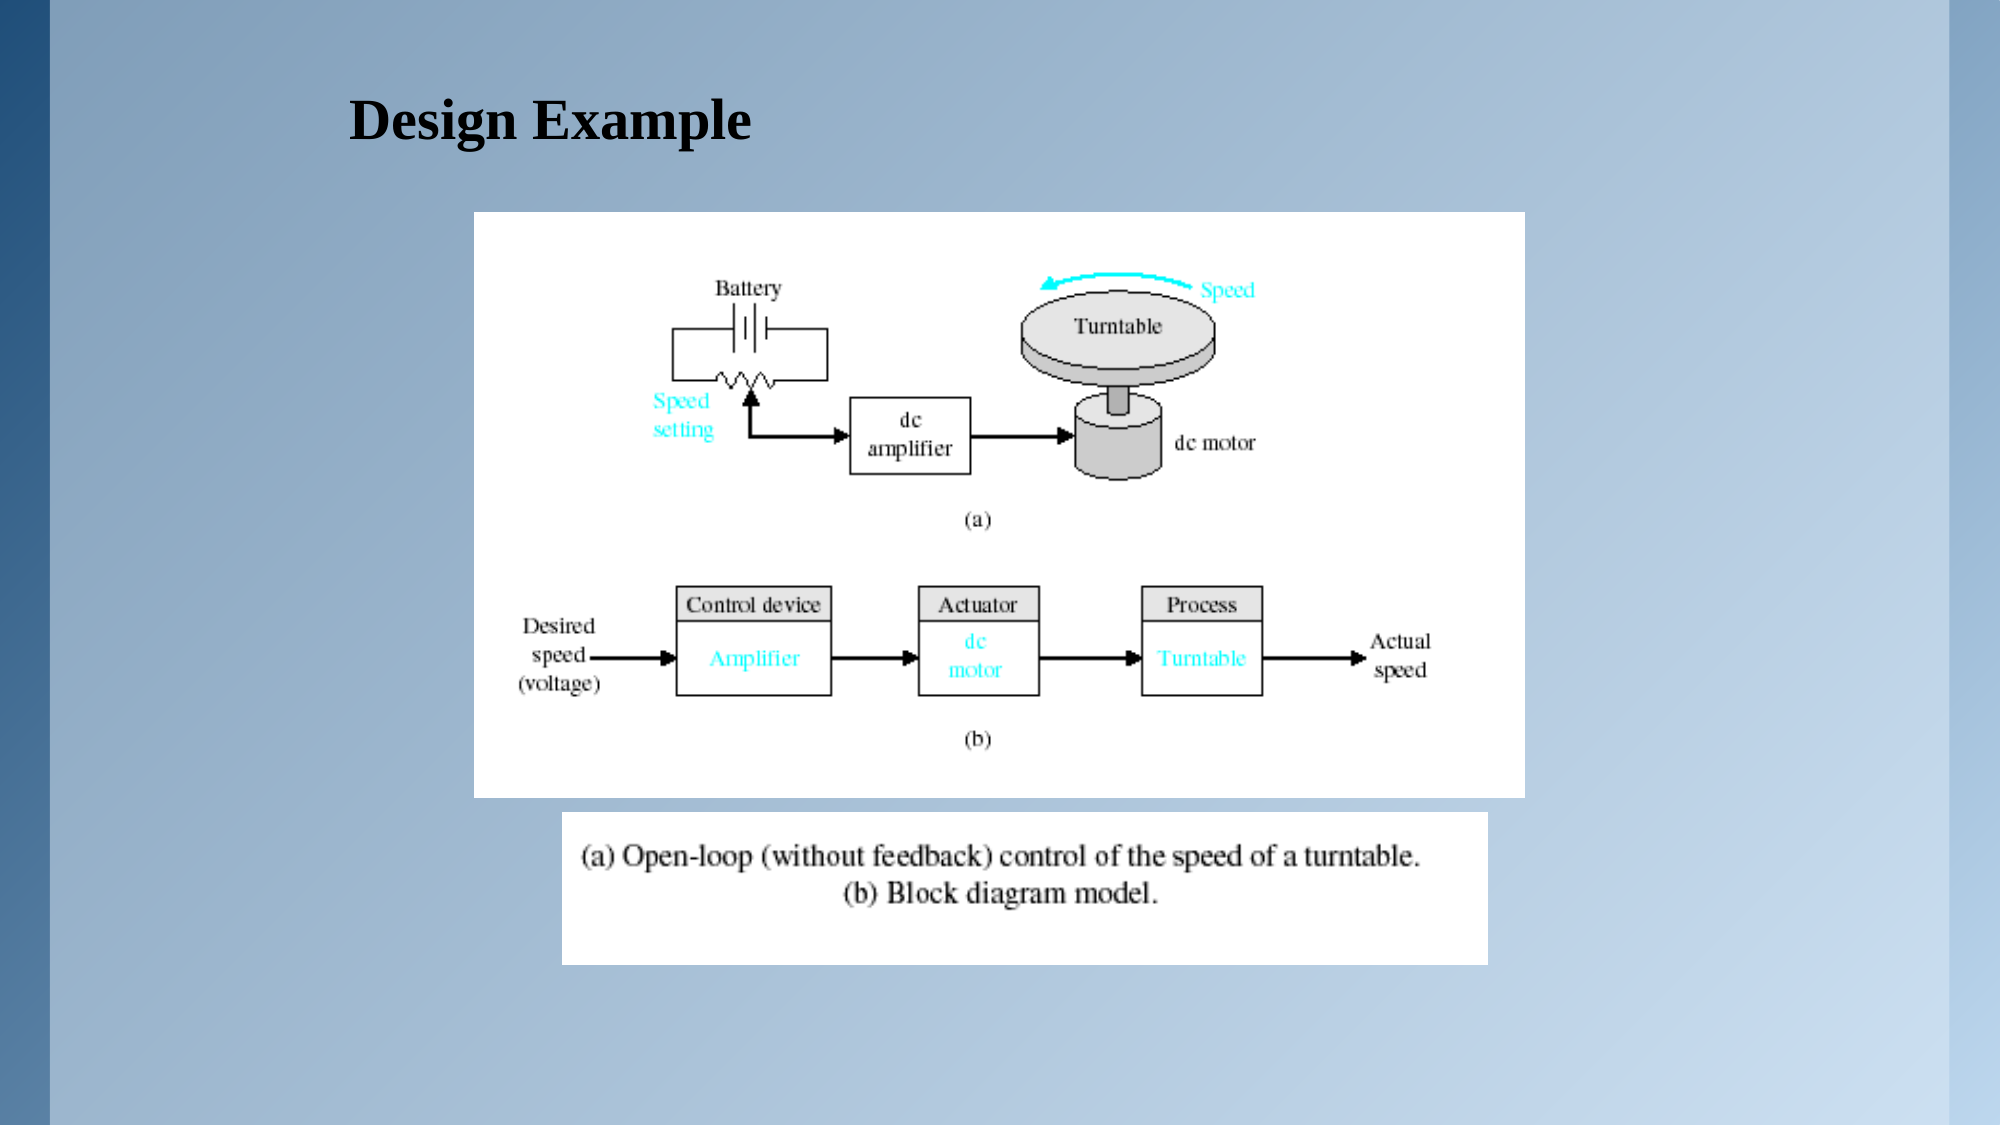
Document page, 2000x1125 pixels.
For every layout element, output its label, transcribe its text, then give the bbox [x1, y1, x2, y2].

picture [474, 212, 1525, 798]
text_box Design Example [334, 73, 768, 159]
picture [562, 812, 1488, 965]
